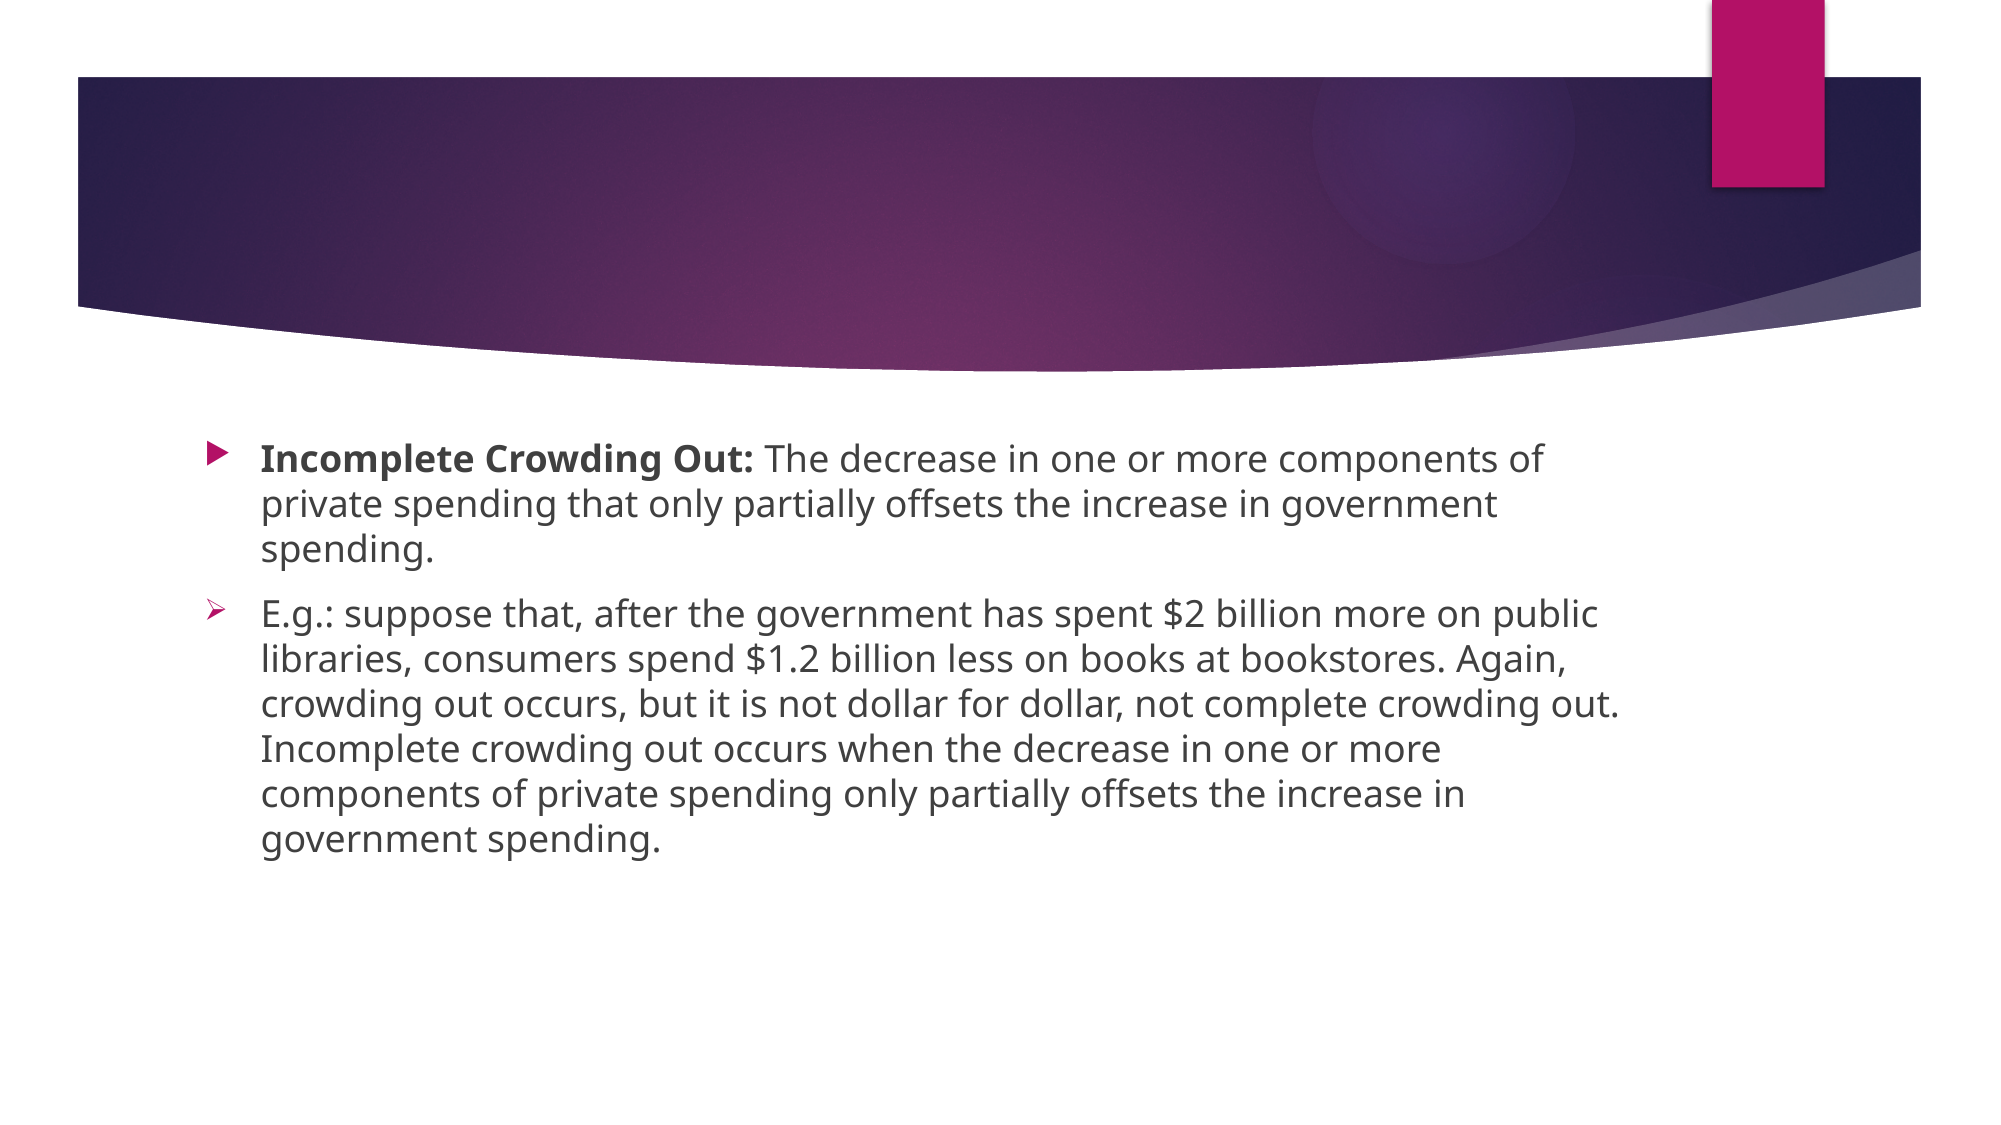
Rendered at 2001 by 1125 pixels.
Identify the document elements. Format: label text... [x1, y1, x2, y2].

list Incomplete Crowding Out: The decrease in one or more components of private spending that only partially offsets the increase in government spending. E.g.: suppose that, after the government has spent $2 billion more on public libraries, consumers spend $1.2 billion less on books at bookstores. Again, crowding out occurs, but it is not dollar for dollar, not complete crowding out. Incomplete crowding out occurs when the decrease in one or more components of private spending only partially offsets the increase in government spending. [189, 427, 1638, 988]
